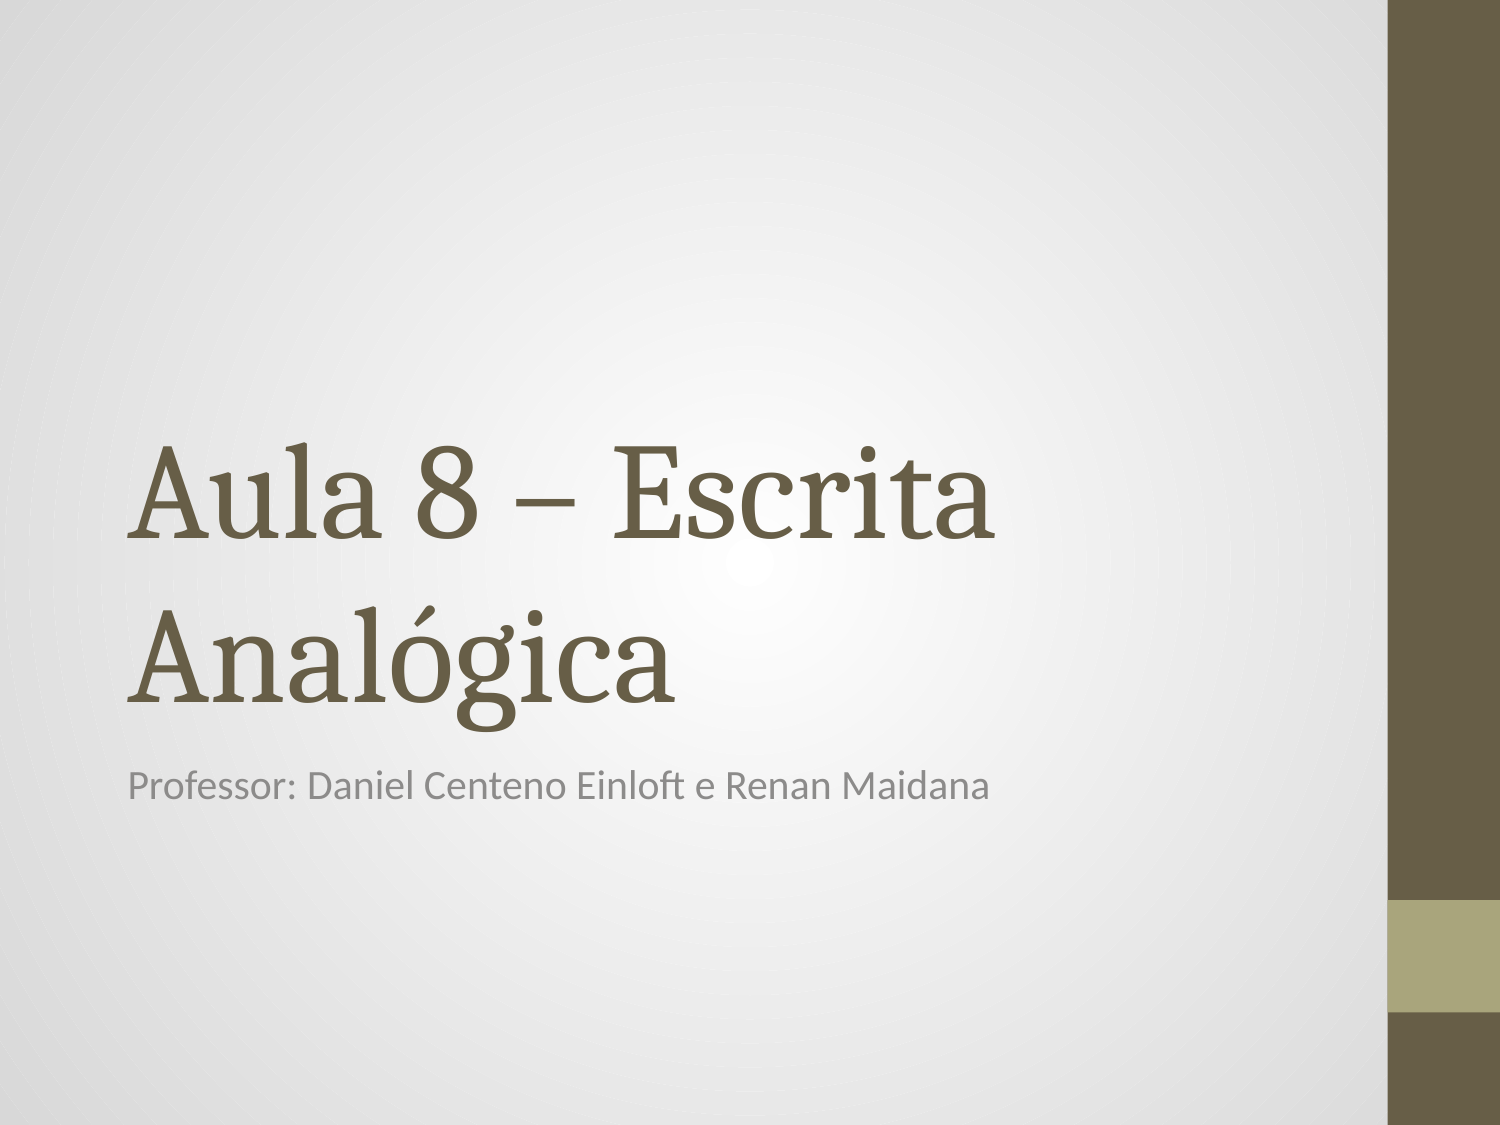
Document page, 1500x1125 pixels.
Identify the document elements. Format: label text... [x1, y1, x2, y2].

title Aula 8 – Escrita Analógica [112, 312, 1350, 738]
subtitle Professor: Daniel Centeno Einloft e Renan Maidana [112, 750, 1173, 925]
